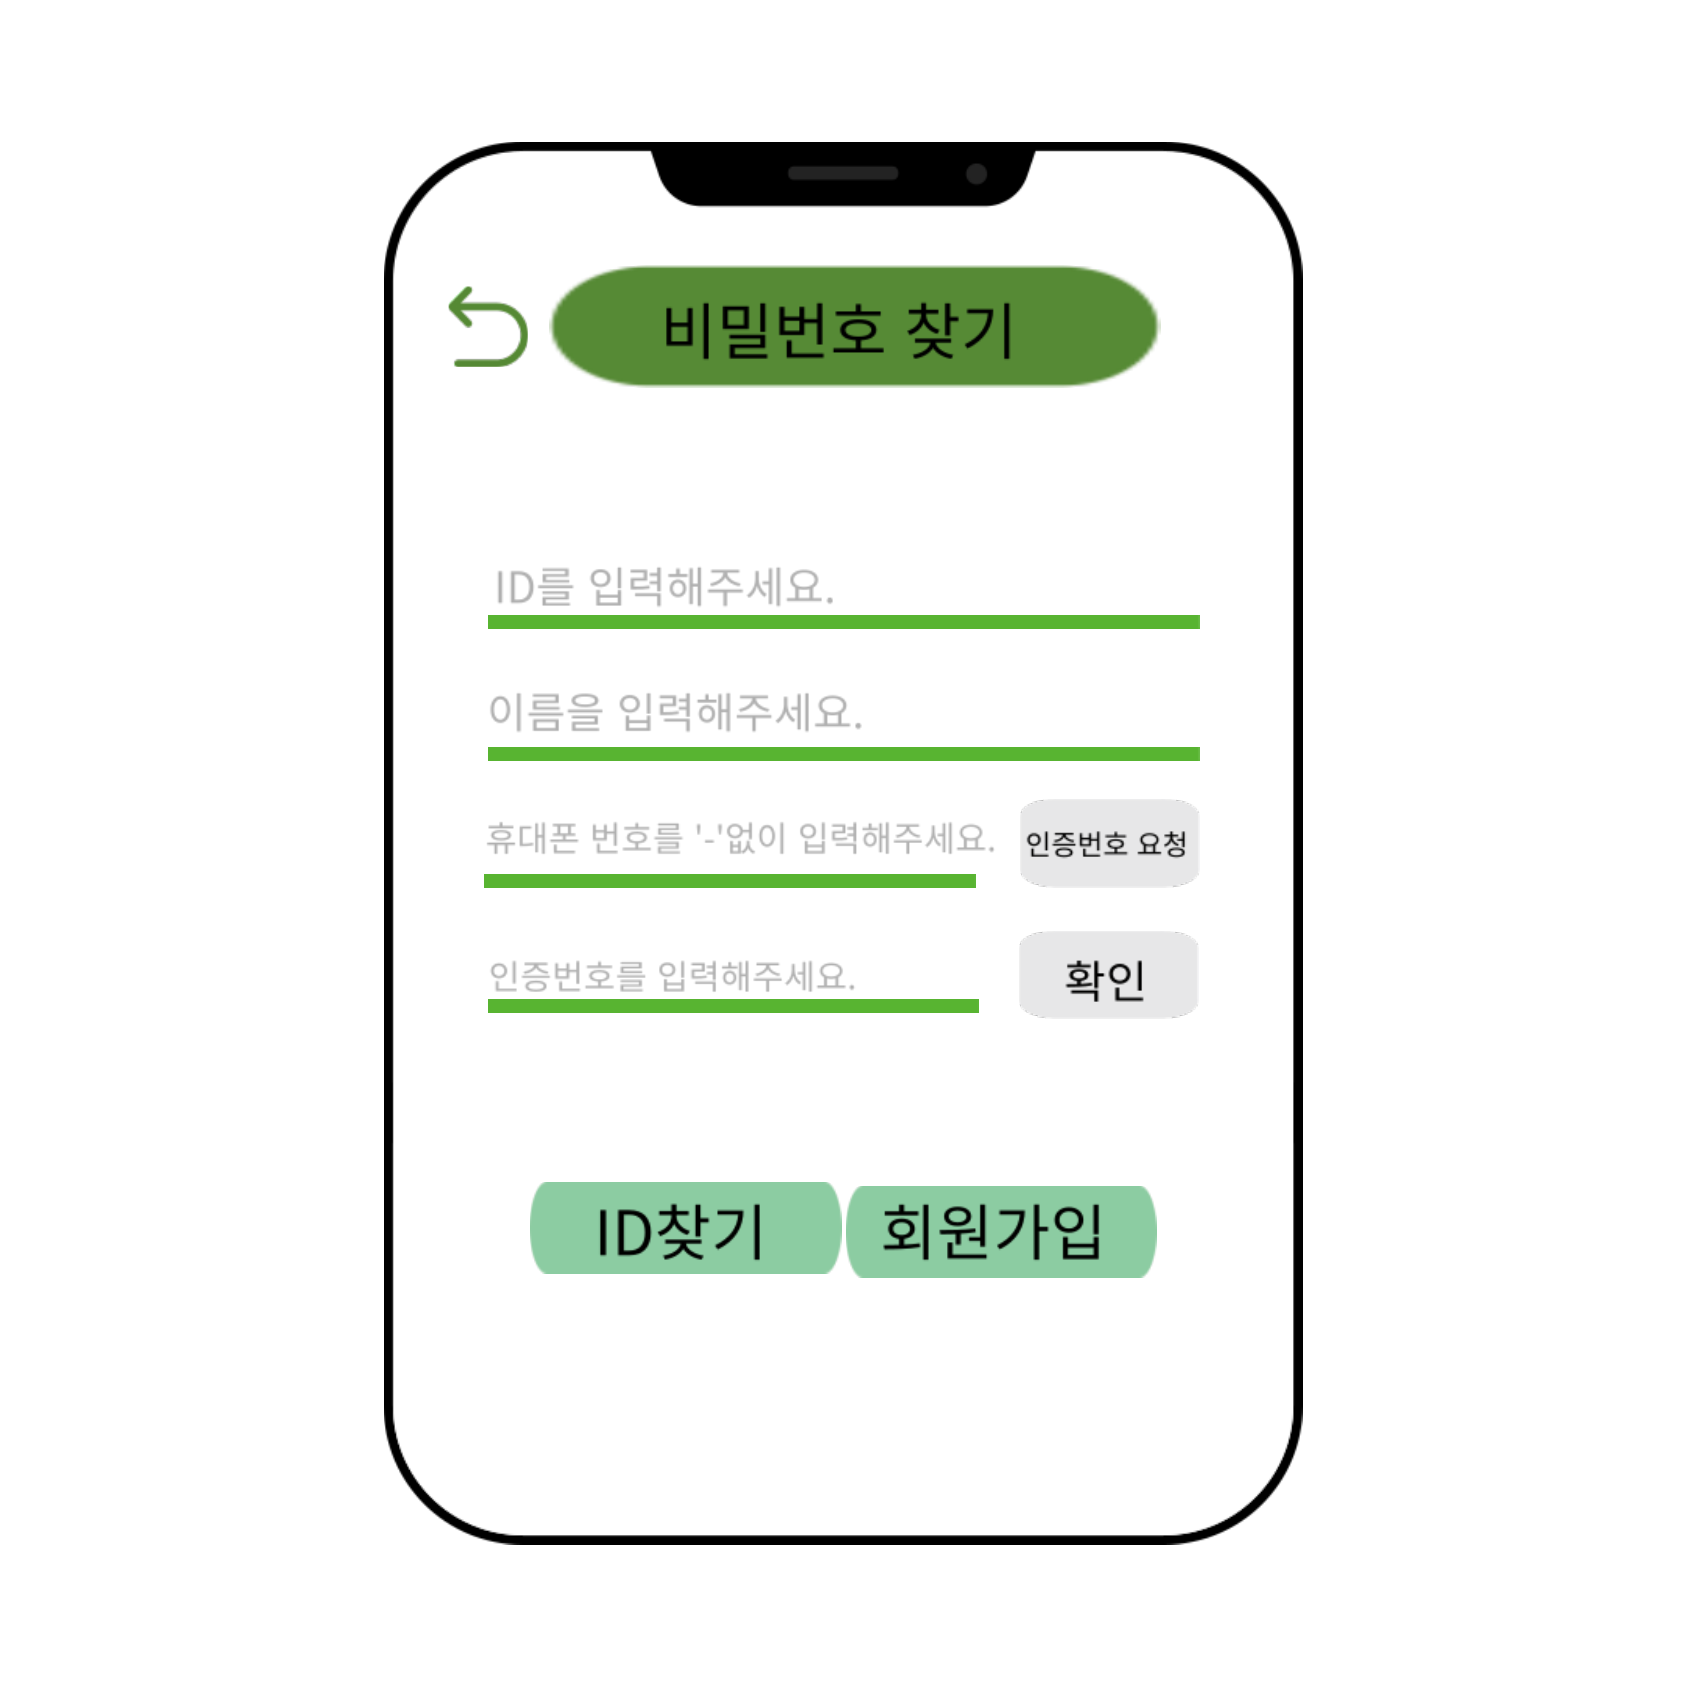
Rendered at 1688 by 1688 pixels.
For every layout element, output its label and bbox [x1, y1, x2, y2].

picture [484, 946, 876, 1010]
text_box [1020, 799, 1200, 819]
text_box [1136, 1186, 1158, 1278]
text_box [845, 1186, 866, 1278]
text_box [529, 1182, 579, 1275]
text_box [548, 265, 1161, 388]
text_box [447, 286, 529, 367]
picture [488, 549, 858, 628]
text_box [487, 747, 1200, 762]
text_box [384, 142, 1303, 1545]
text_box [1019, 931, 1199, 1020]
picture [871, 1176, 1132, 1289]
picture [1021, 819, 1203, 876]
text_box [1020, 881, 1200, 888]
text_box [862, 615, 1200, 629]
text_box [487, 999, 980, 1014]
picture [584, 1176, 799, 1289]
picture [480, 808, 1015, 878]
picture [1058, 942, 1169, 1033]
text_box [802, 1182, 842, 1275]
picture [651, 277, 1043, 389]
picture [481, 674, 888, 754]
